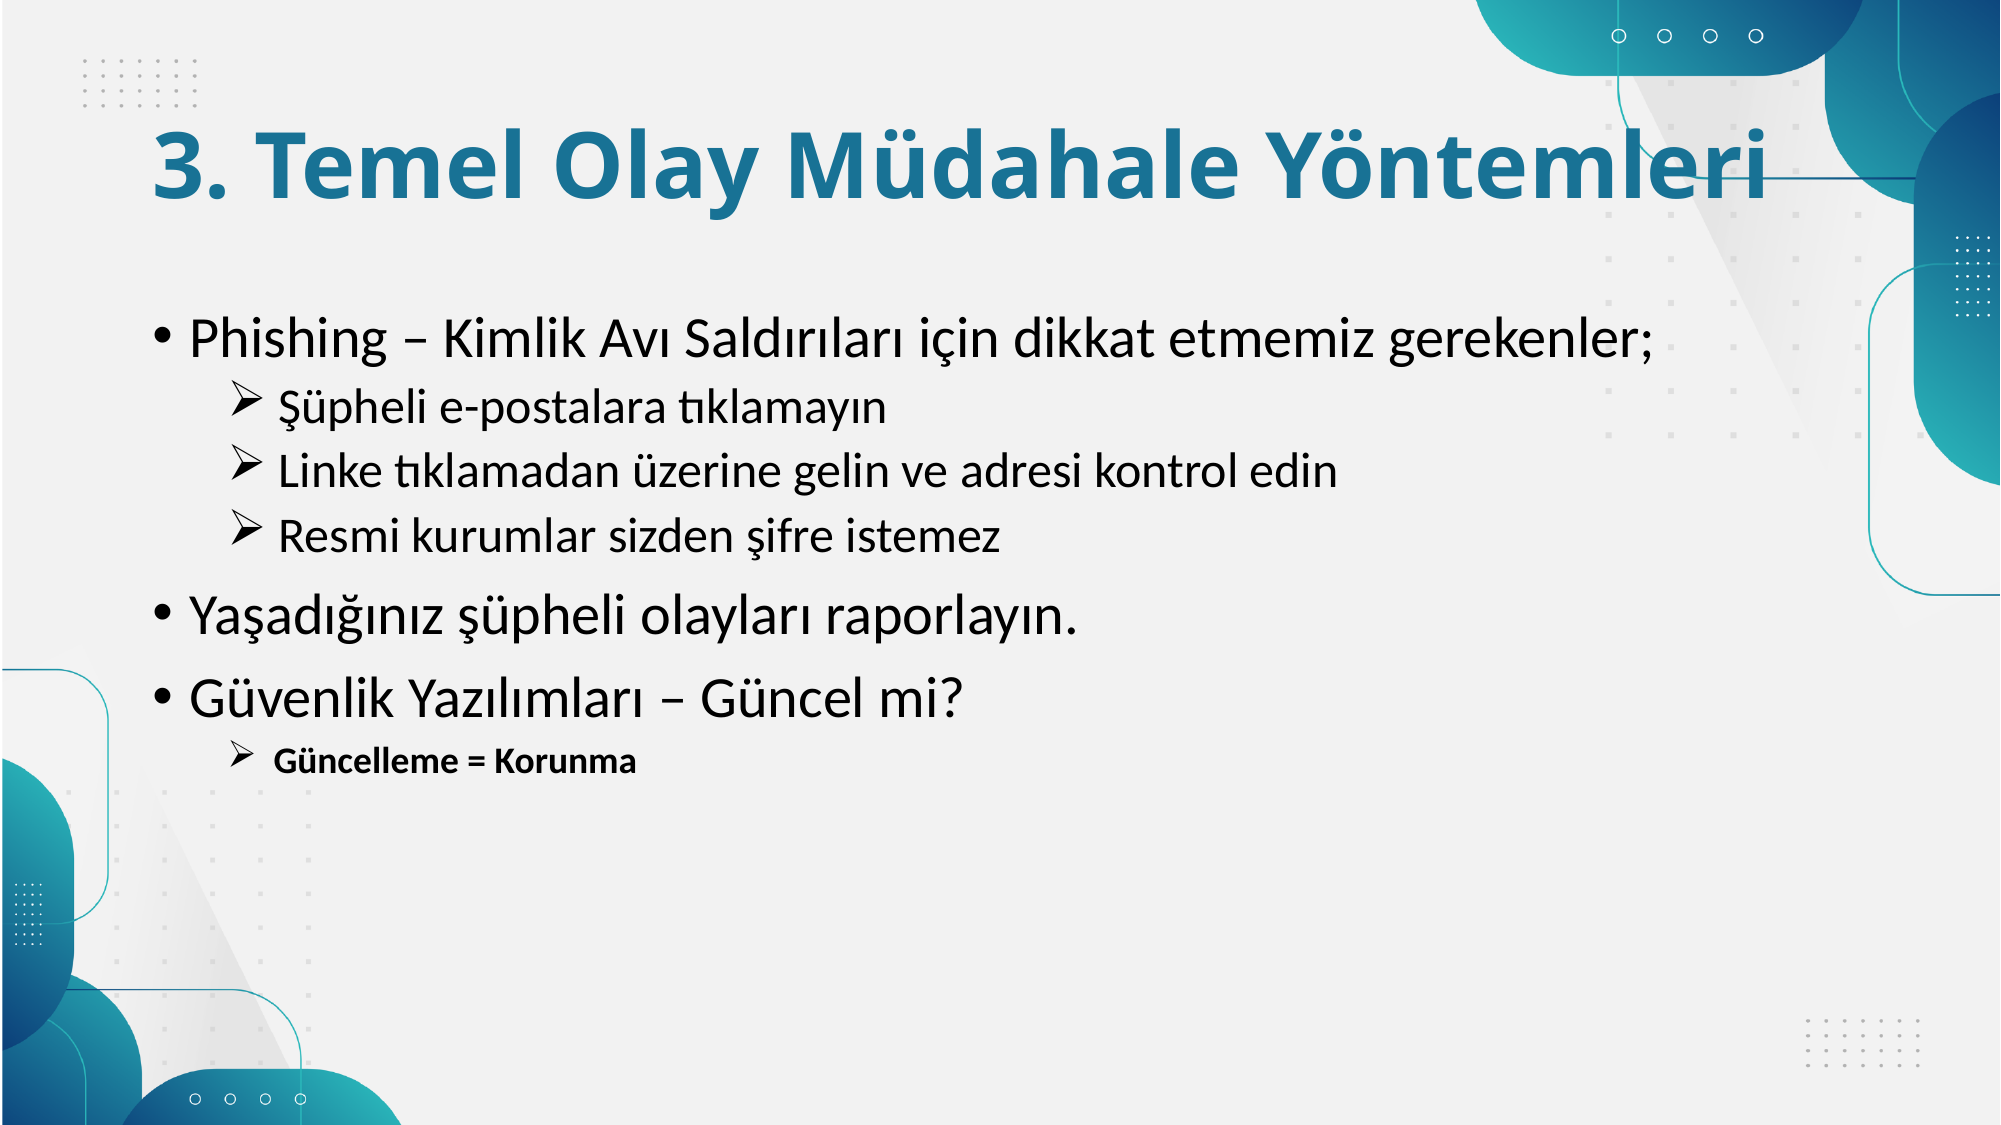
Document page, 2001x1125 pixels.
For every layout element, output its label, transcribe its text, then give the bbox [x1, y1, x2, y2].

title 3. Temel Olay Müdahale Yöntemleri [137, 59, 1863, 278]
list Phishing – Kimlik Avı Saldırıları için dikkat etmemiz gerekenler; Şüpheli e-postalara tıklamayın Linke tıklamadan üzerine gelin ve adresi kontrol edin Resmi kurumlar sizden şifre istemez Yaşadığınız şüpheli olayları raporlayın. Güvenlik Yazılımları – Güncel mi? Güncelleme = Korunma [137, 299, 1863, 1014]
picture [2, 0, 2000, 1125]
